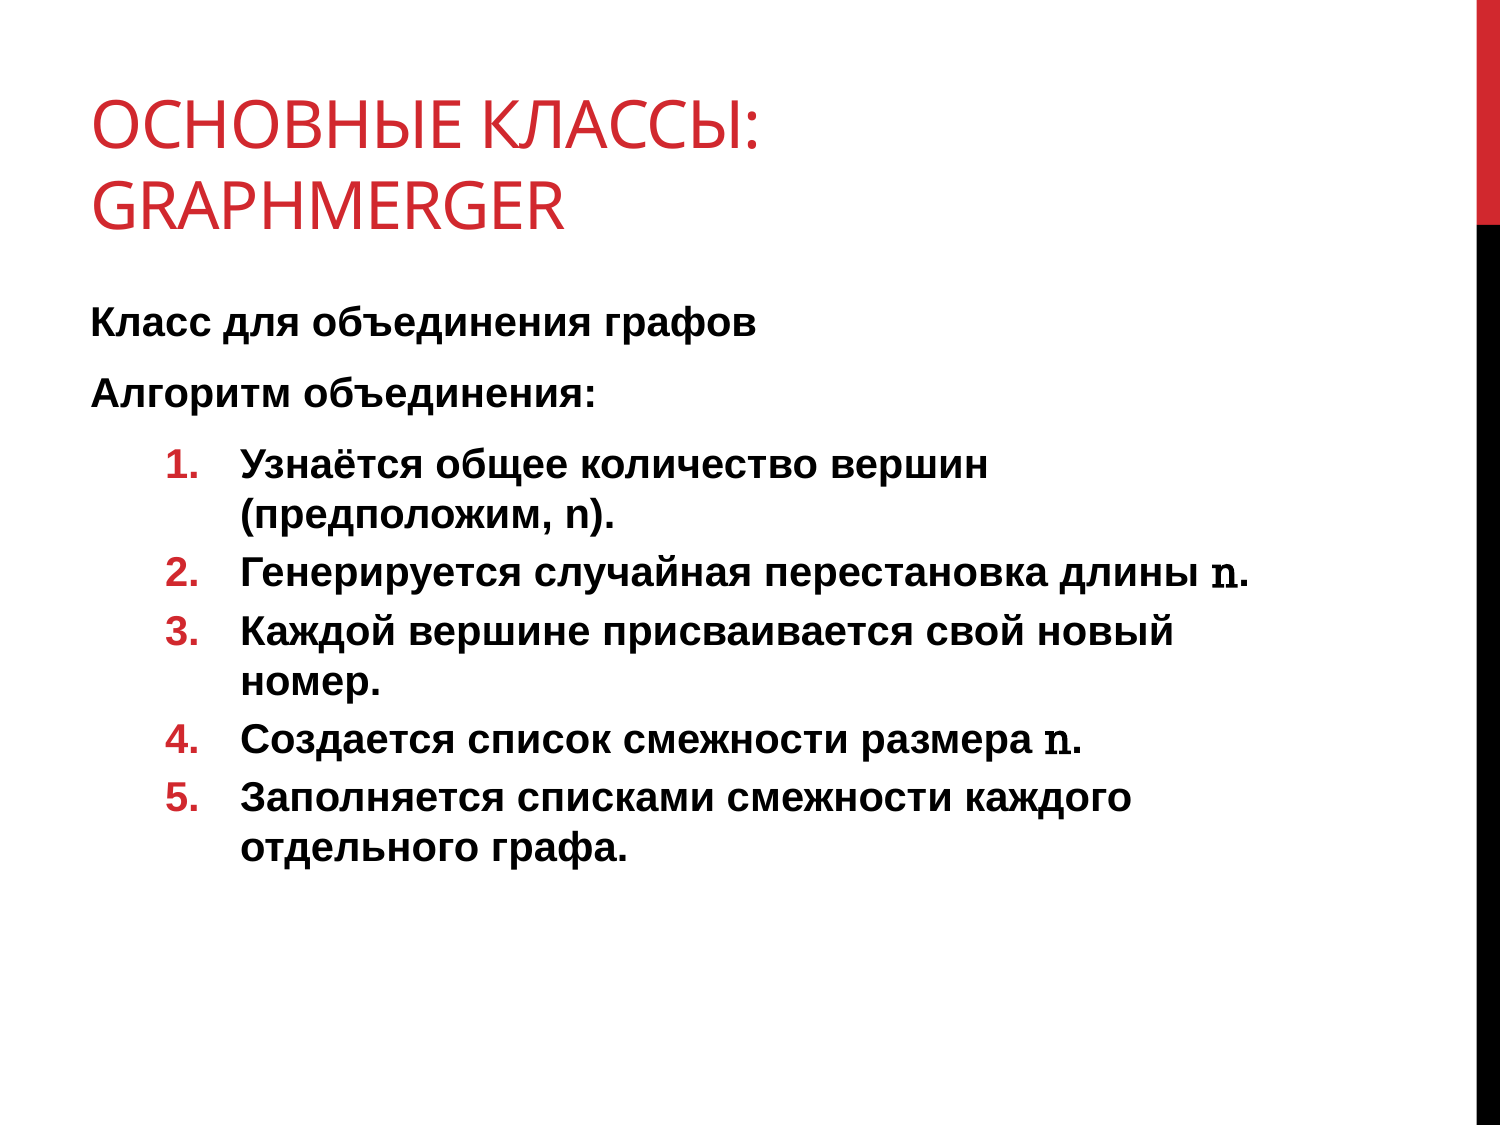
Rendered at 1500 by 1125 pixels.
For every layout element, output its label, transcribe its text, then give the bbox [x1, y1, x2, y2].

title Основные классы: GraphMerger [75, 25, 1025, 250]
list Класс для объединения графов Алгоритм объединения: Узнаётся общее количество вершин (предположим, n). Генерируется случайная перестановка длины n. Каждой вершине присваивается свой новый номер. Создается список смежности размера n. Заполняется списками смежности каждого отдельного графа. [75, 287, 1325, 1005]
